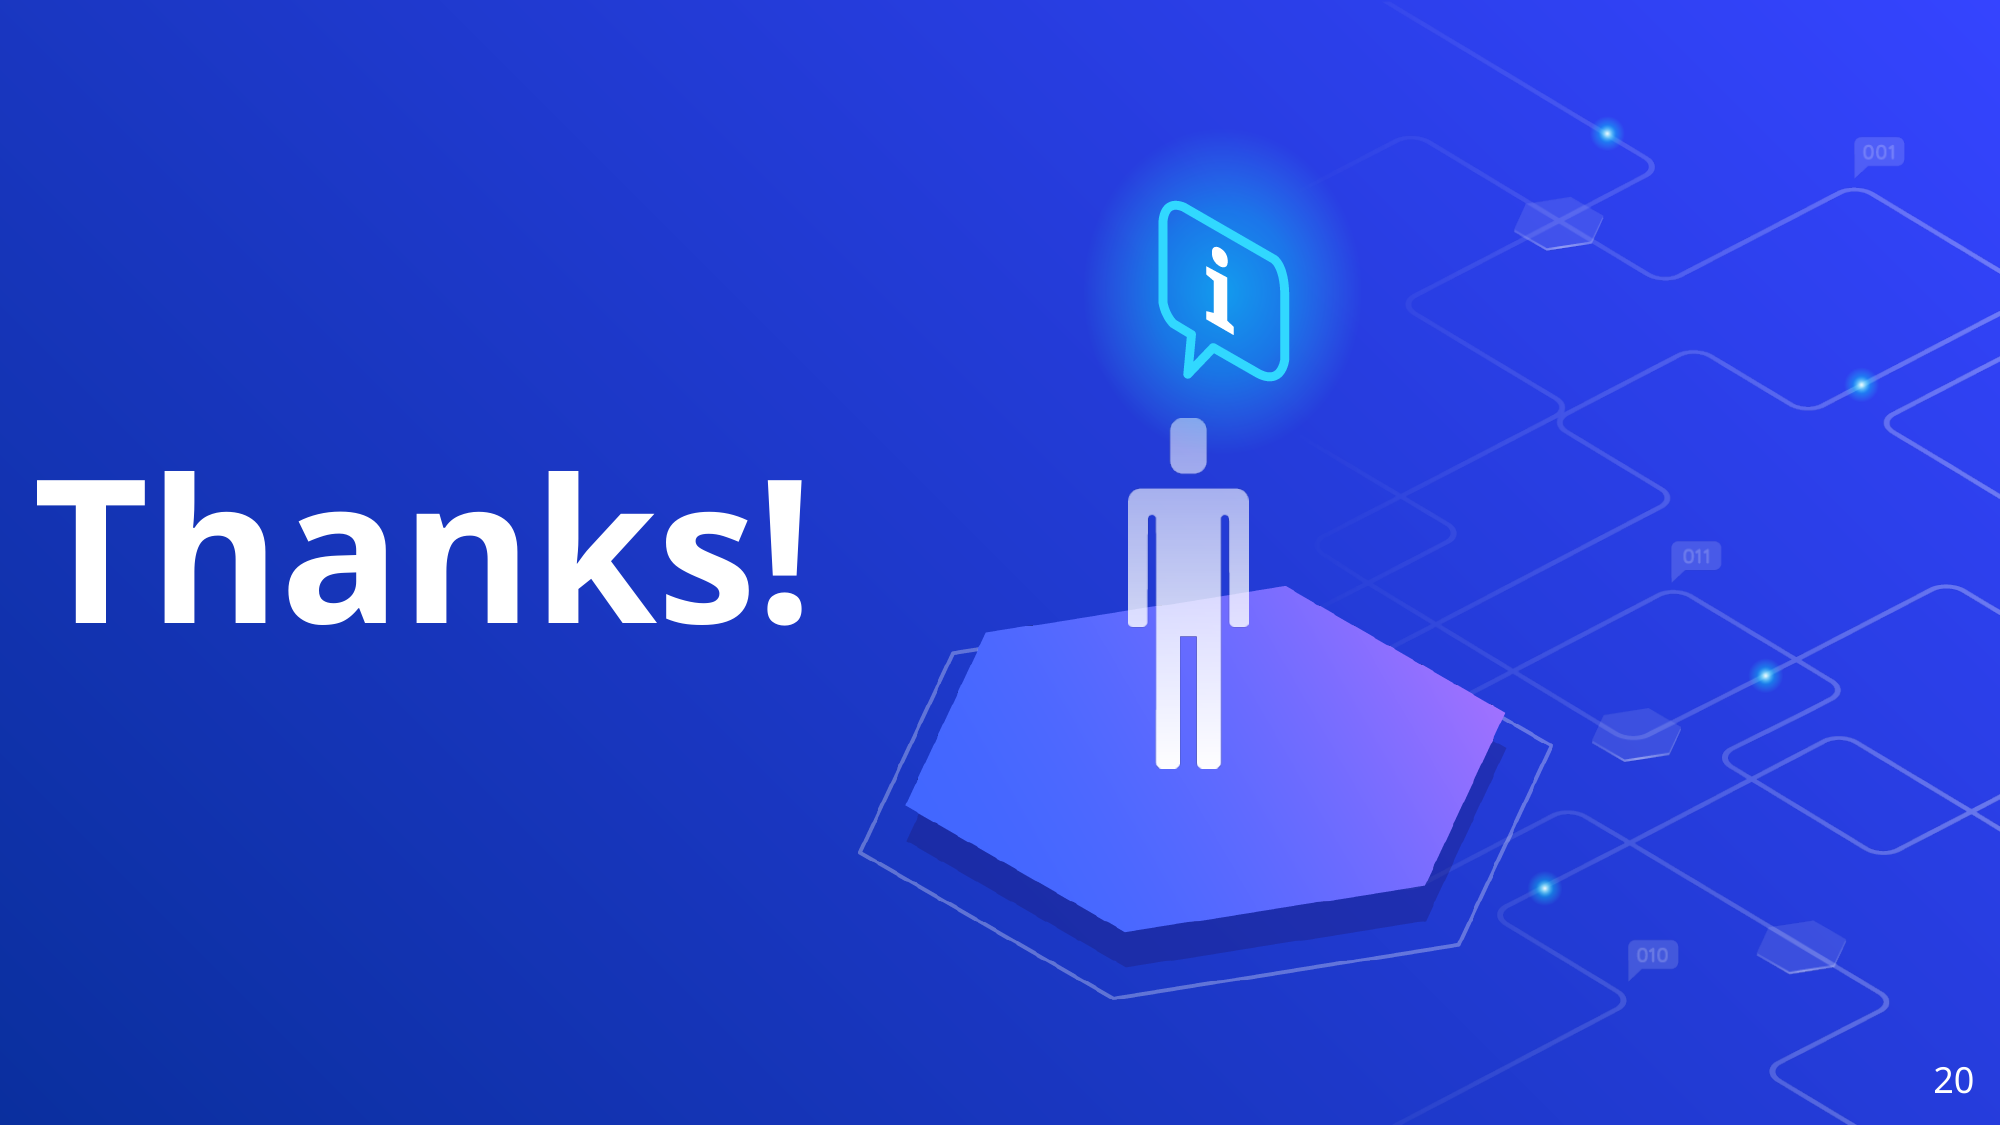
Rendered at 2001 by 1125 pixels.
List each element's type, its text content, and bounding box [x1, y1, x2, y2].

slide_number 20 [1854, 1038, 1975, 1125]
picture [0, 0, 2000, 1125]
title Thanks! [34, 460, 826, 665]
